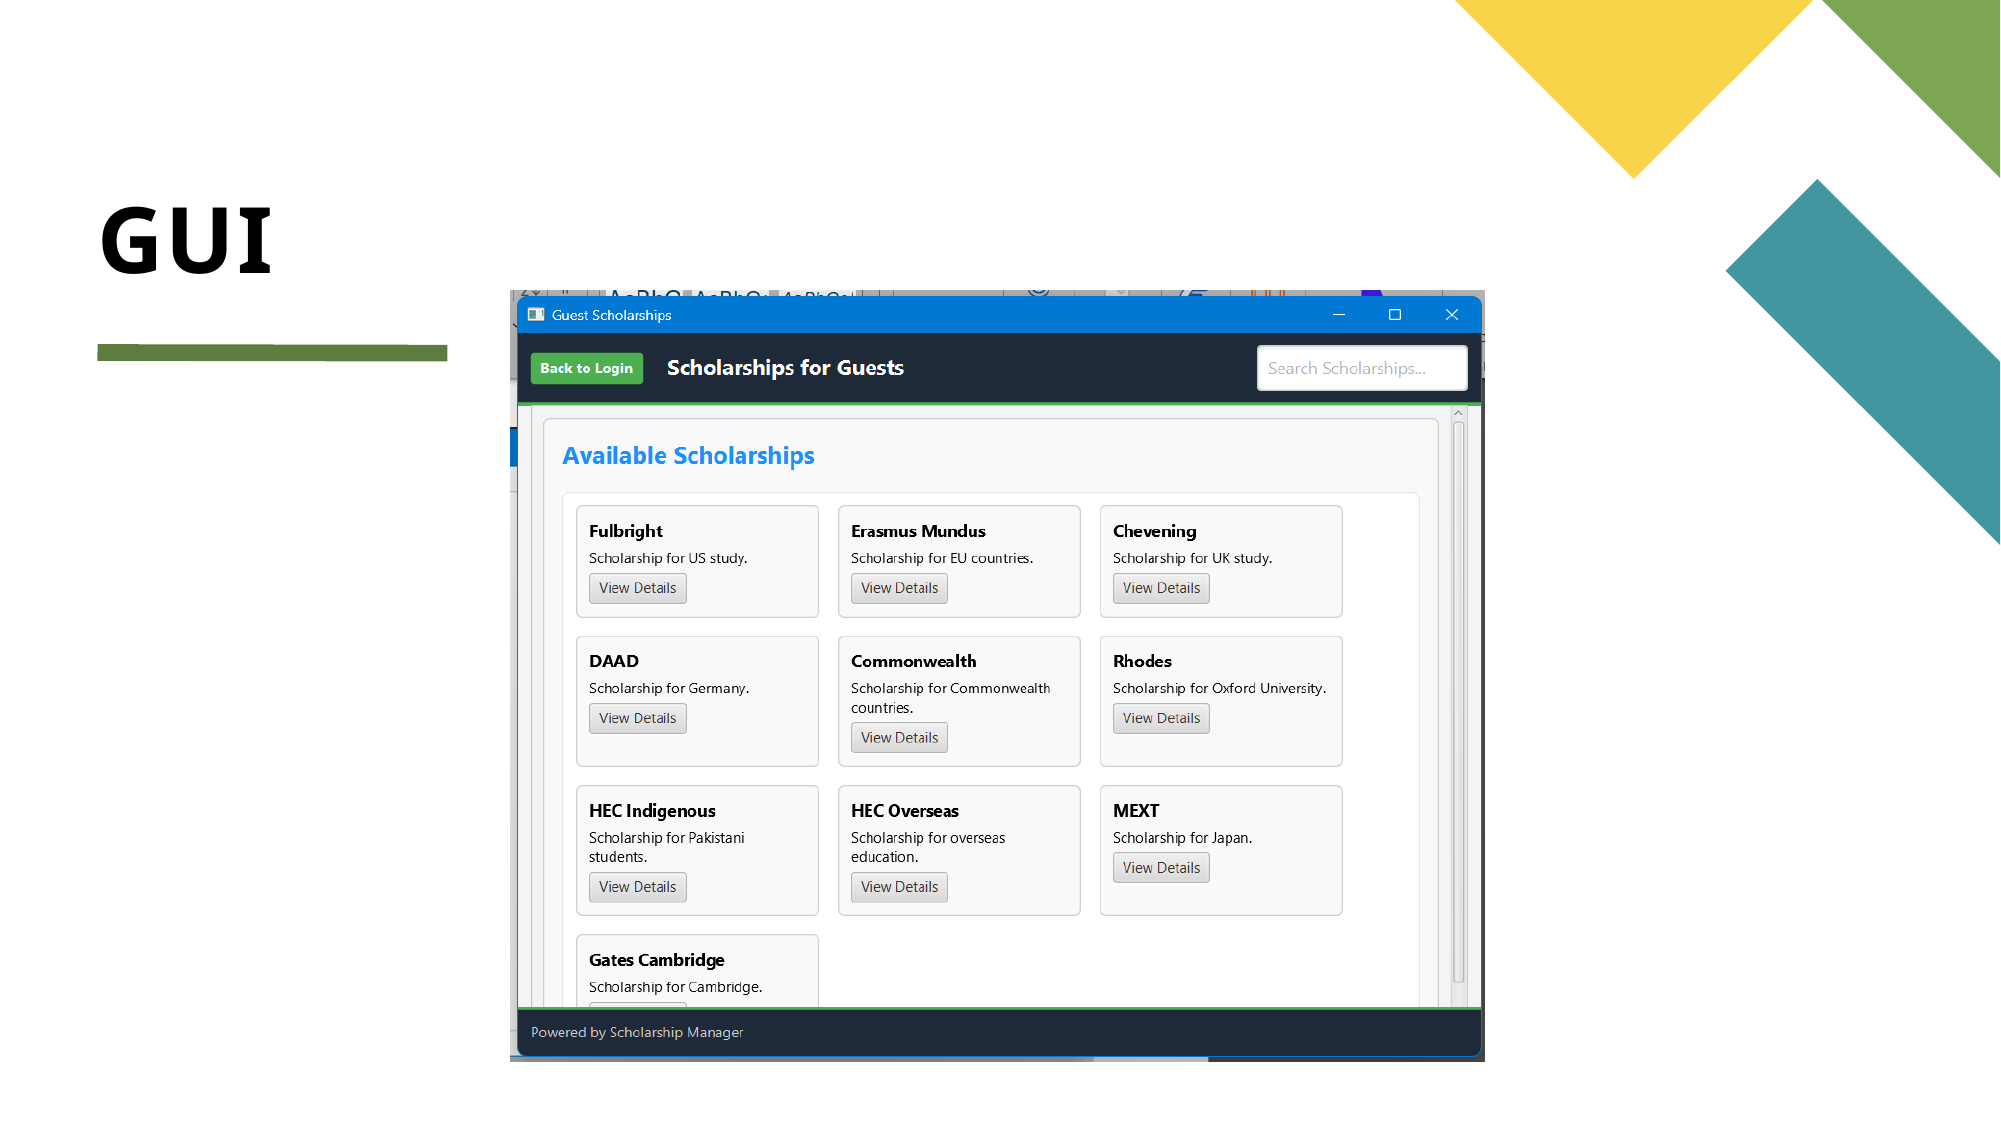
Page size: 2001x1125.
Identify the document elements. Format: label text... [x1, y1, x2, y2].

title GUI [97, 32, 1898, 291]
picture [509, 290, 1485, 1062]
